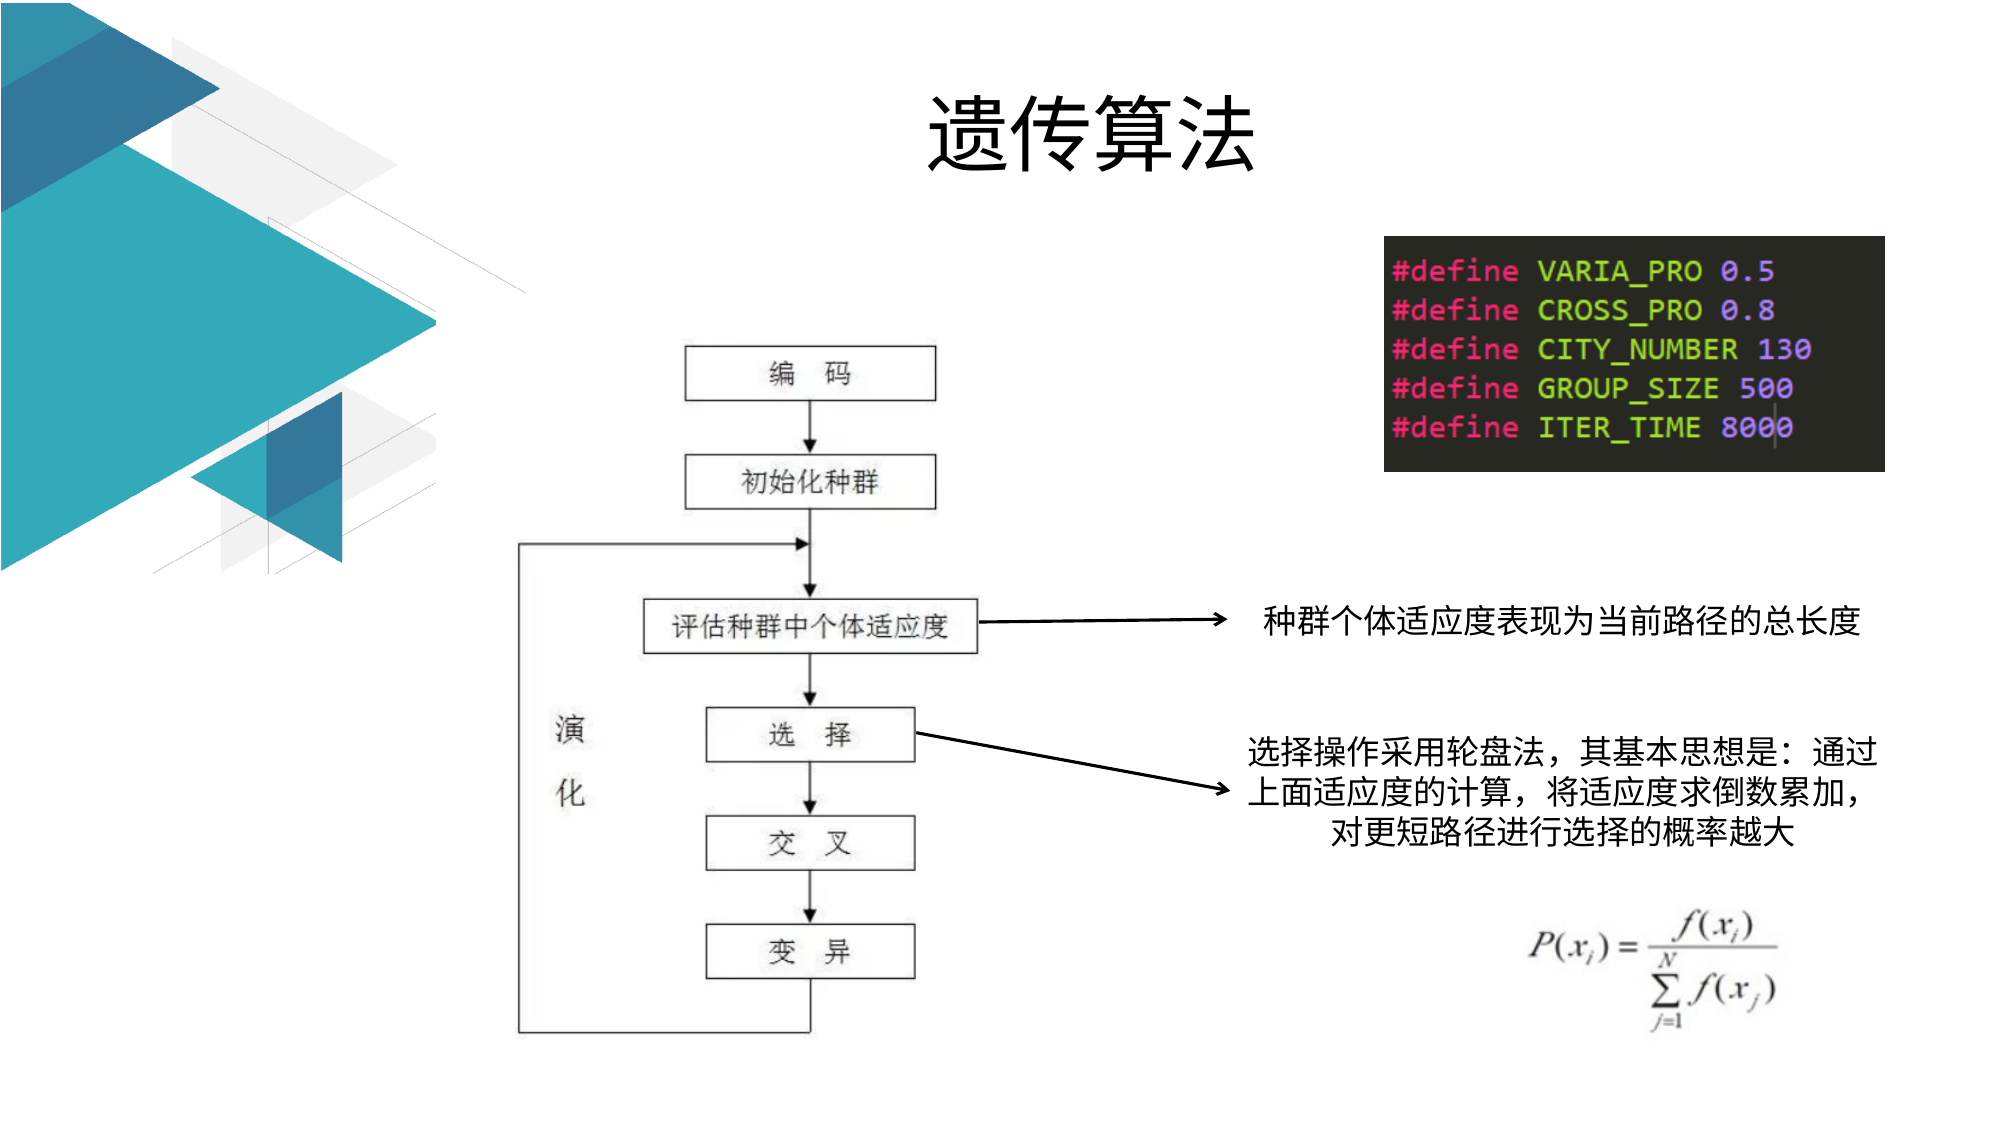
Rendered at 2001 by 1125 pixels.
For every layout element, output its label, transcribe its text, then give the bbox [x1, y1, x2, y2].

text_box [916, 732, 1231, 791]
picture [0, 3, 1134, 1078]
text_box 种群个体适应度表现为当前路径的总长度 [1229, 566, 1897, 675]
text_box 选择操作采用轮盘法，其基本思想是：通过上面适应度的计算，将适应度求倒数累加，对更短路径进行选择的概率越大 [1229, 679, 1897, 902]
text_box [979, 619, 1228, 623]
text_box 遗传算法 [580, 74, 1606, 190]
picture [1517, 901, 1806, 1041]
picture [1384, 236, 1885, 473]
